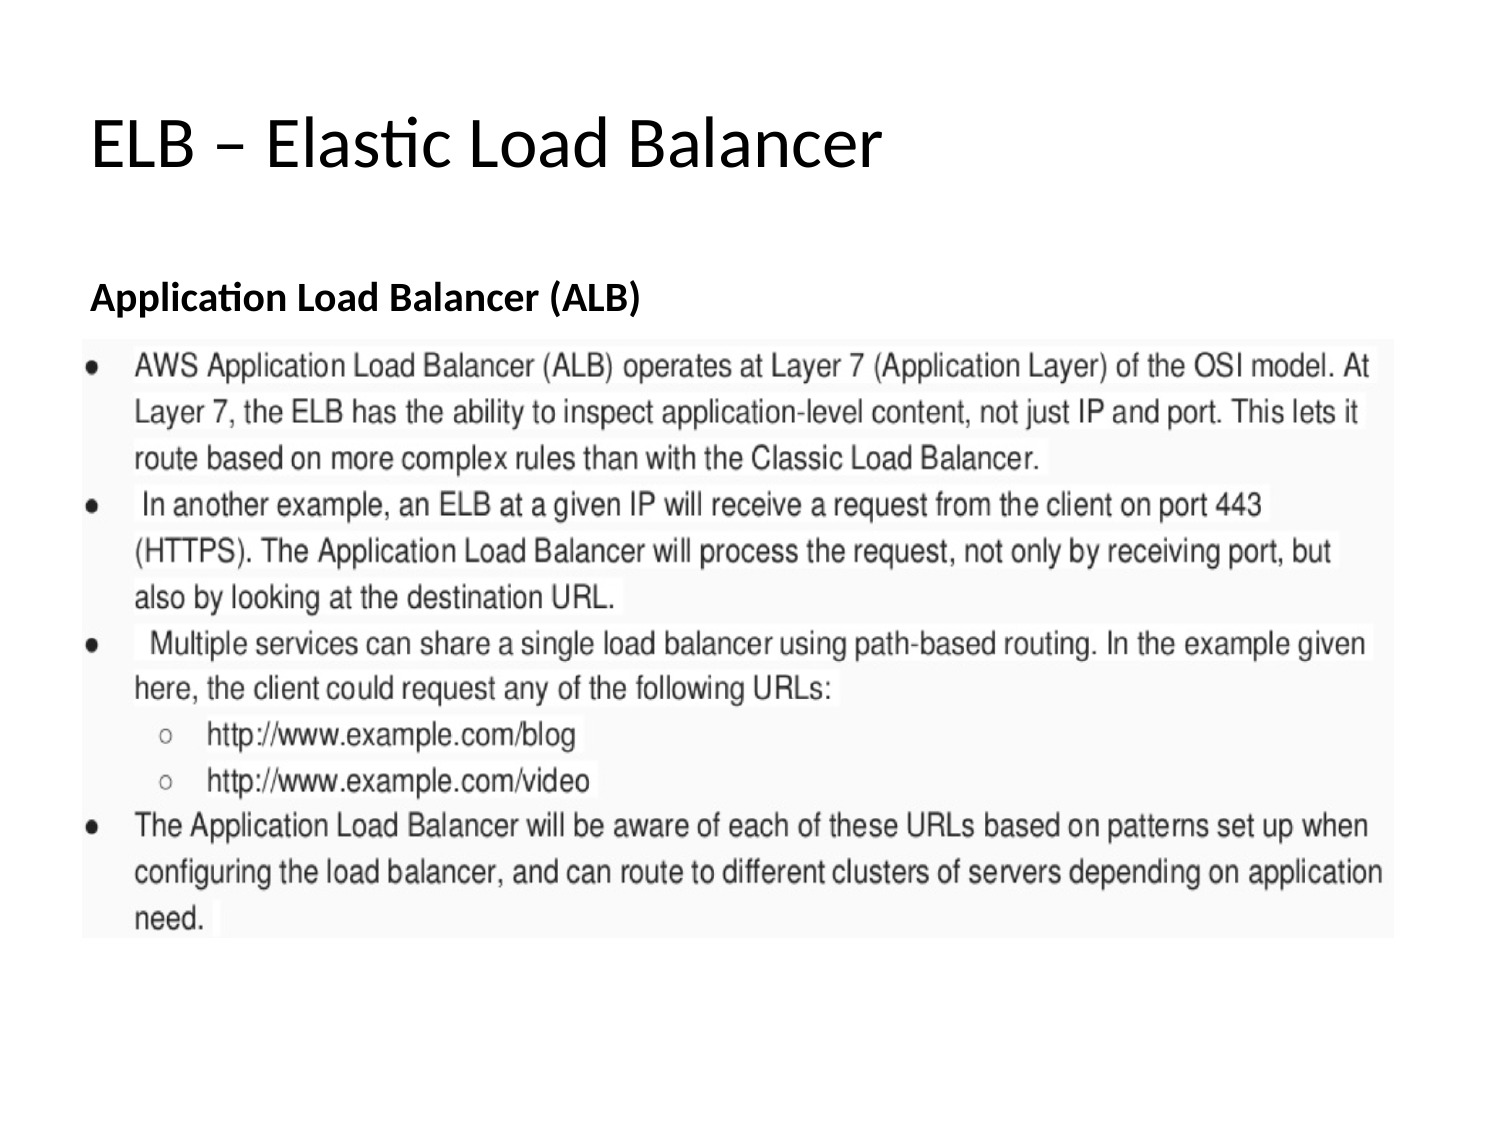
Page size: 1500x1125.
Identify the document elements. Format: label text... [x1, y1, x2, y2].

title ELB – Elastic Load Balancer [75, 45, 1425, 233]
list Application Load Balancer (ALB) [75, 262, 1425, 329]
picture [81, 339, 1395, 938]
